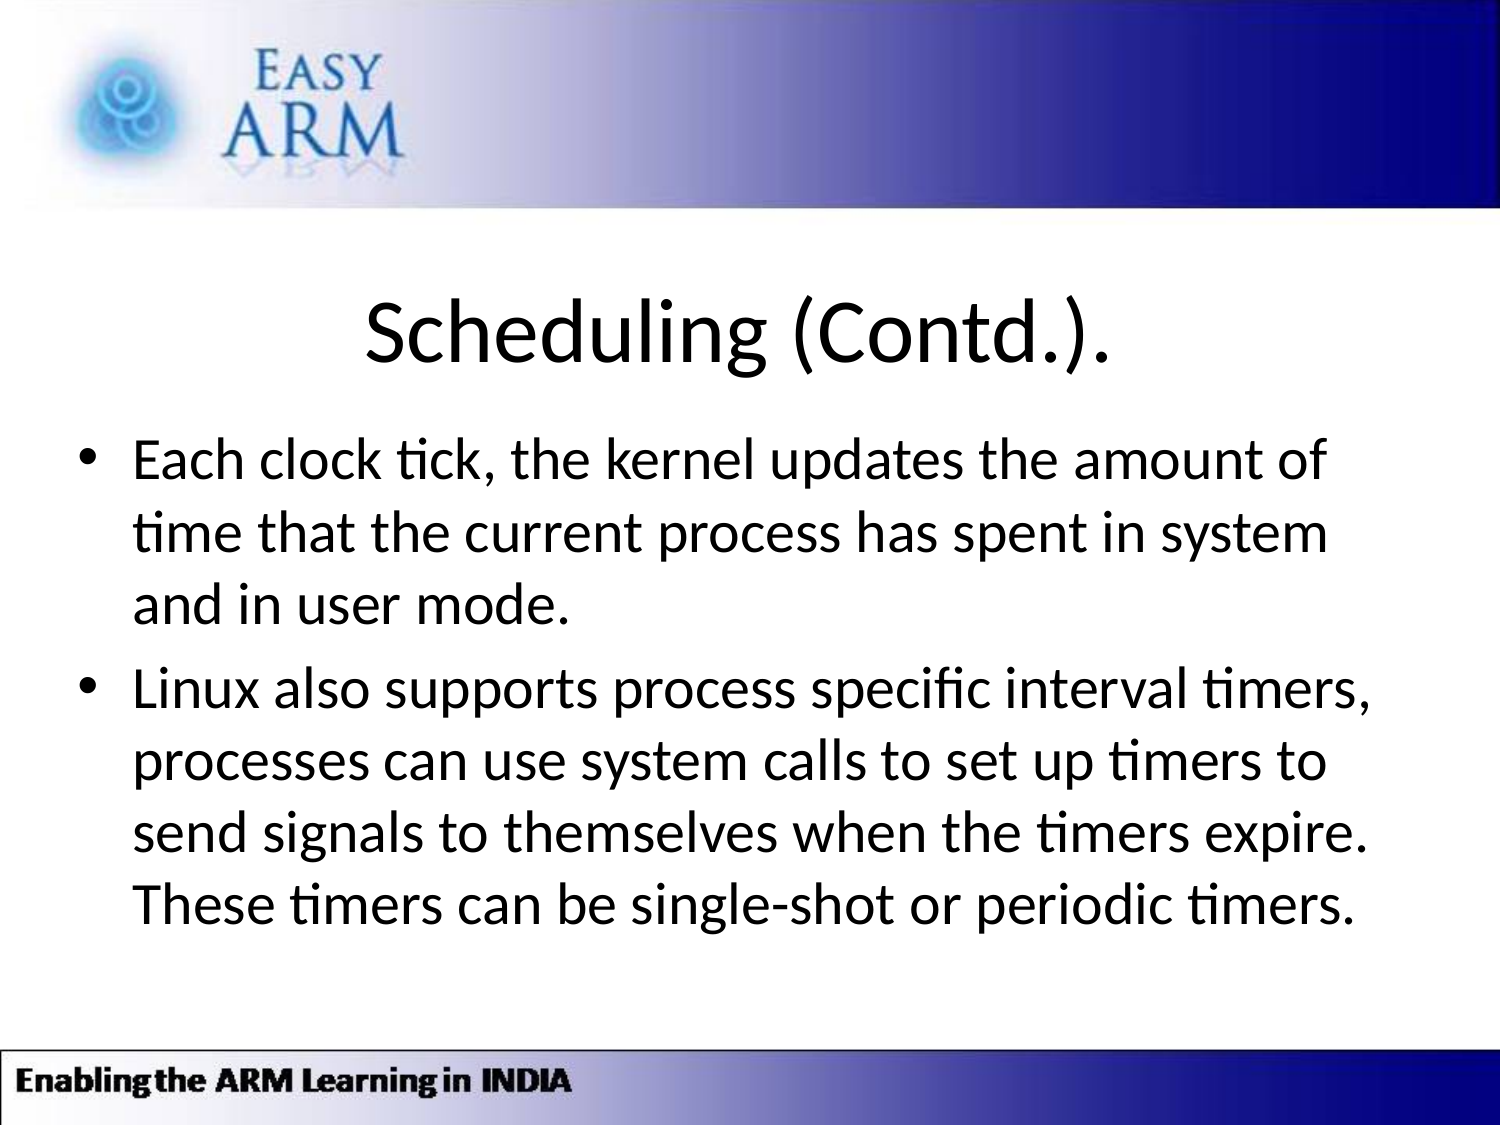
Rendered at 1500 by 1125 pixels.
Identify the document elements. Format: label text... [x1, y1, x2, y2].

picture [0, 0, 1500, 1125]
list Each clock tick, the kernel updates the amount of time that the current process has spent in system and in user mode. Linux also supports process specific interval timers, processes can use system calls to set up timers to send signals to themselves when the timers expire. These timers can be single-shot or periodic timers. [62, 412, 1413, 950]
title Scheduling (Contd.). [75, 232, 1425, 421]
